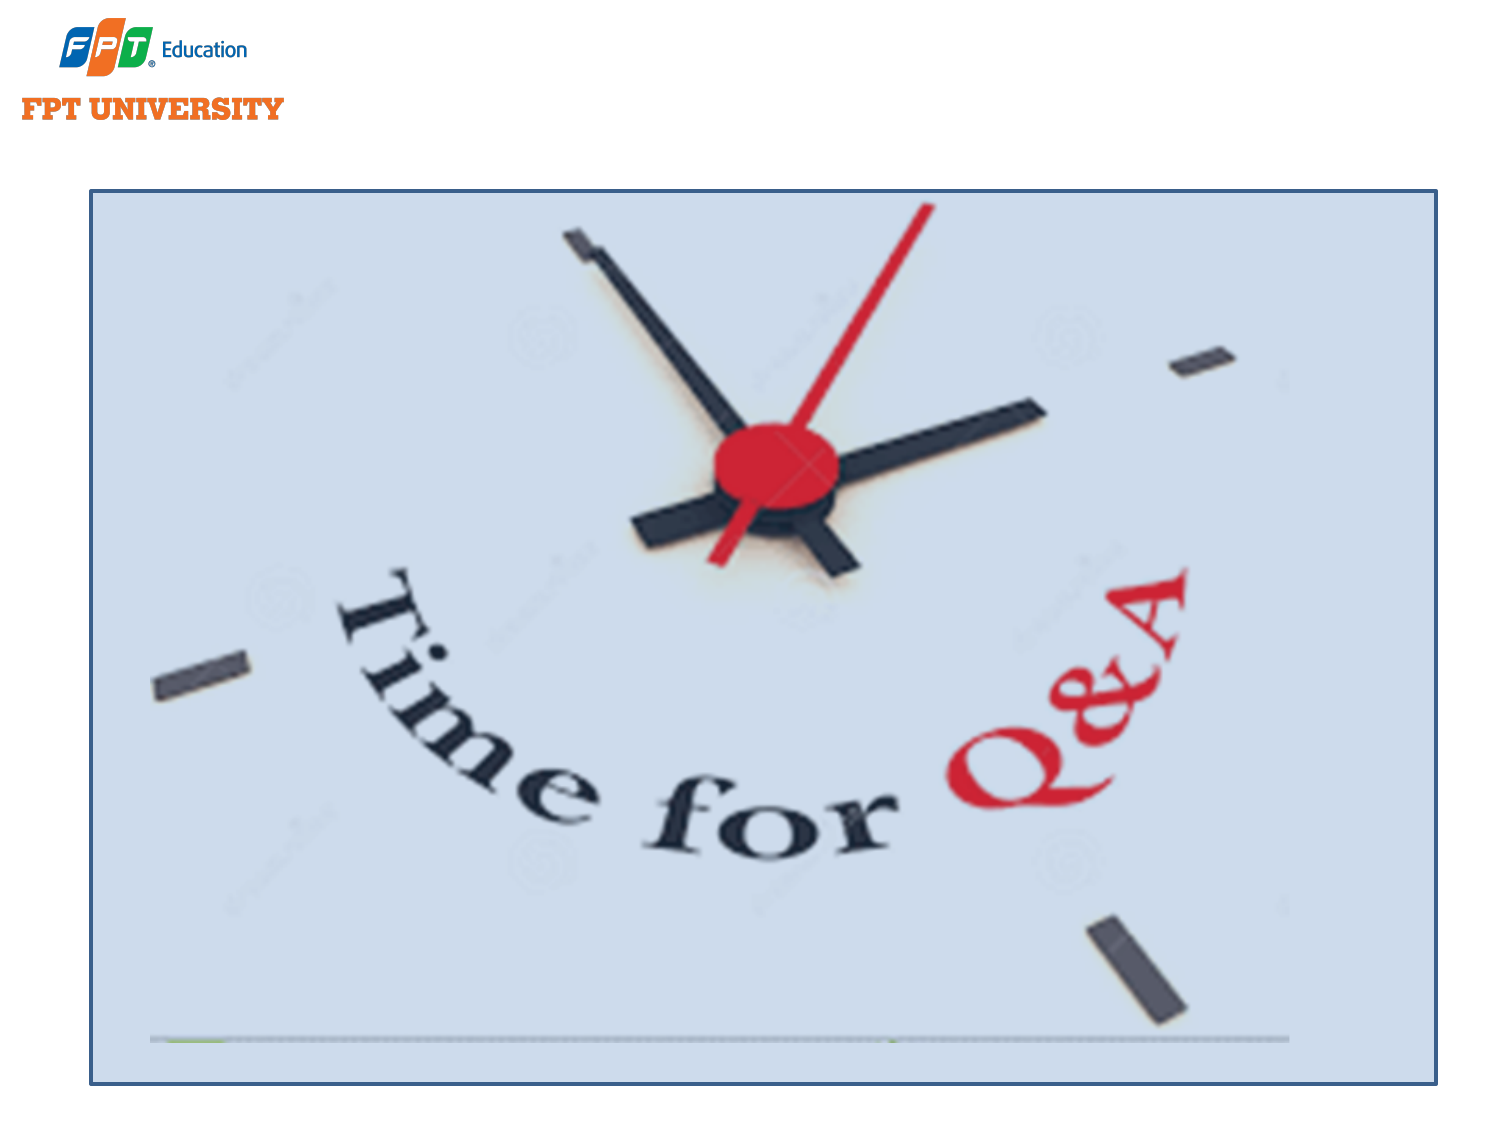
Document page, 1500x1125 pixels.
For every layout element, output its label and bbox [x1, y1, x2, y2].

text_box [90, 191, 1437, 1084]
picture [22, 18, 284, 120]
